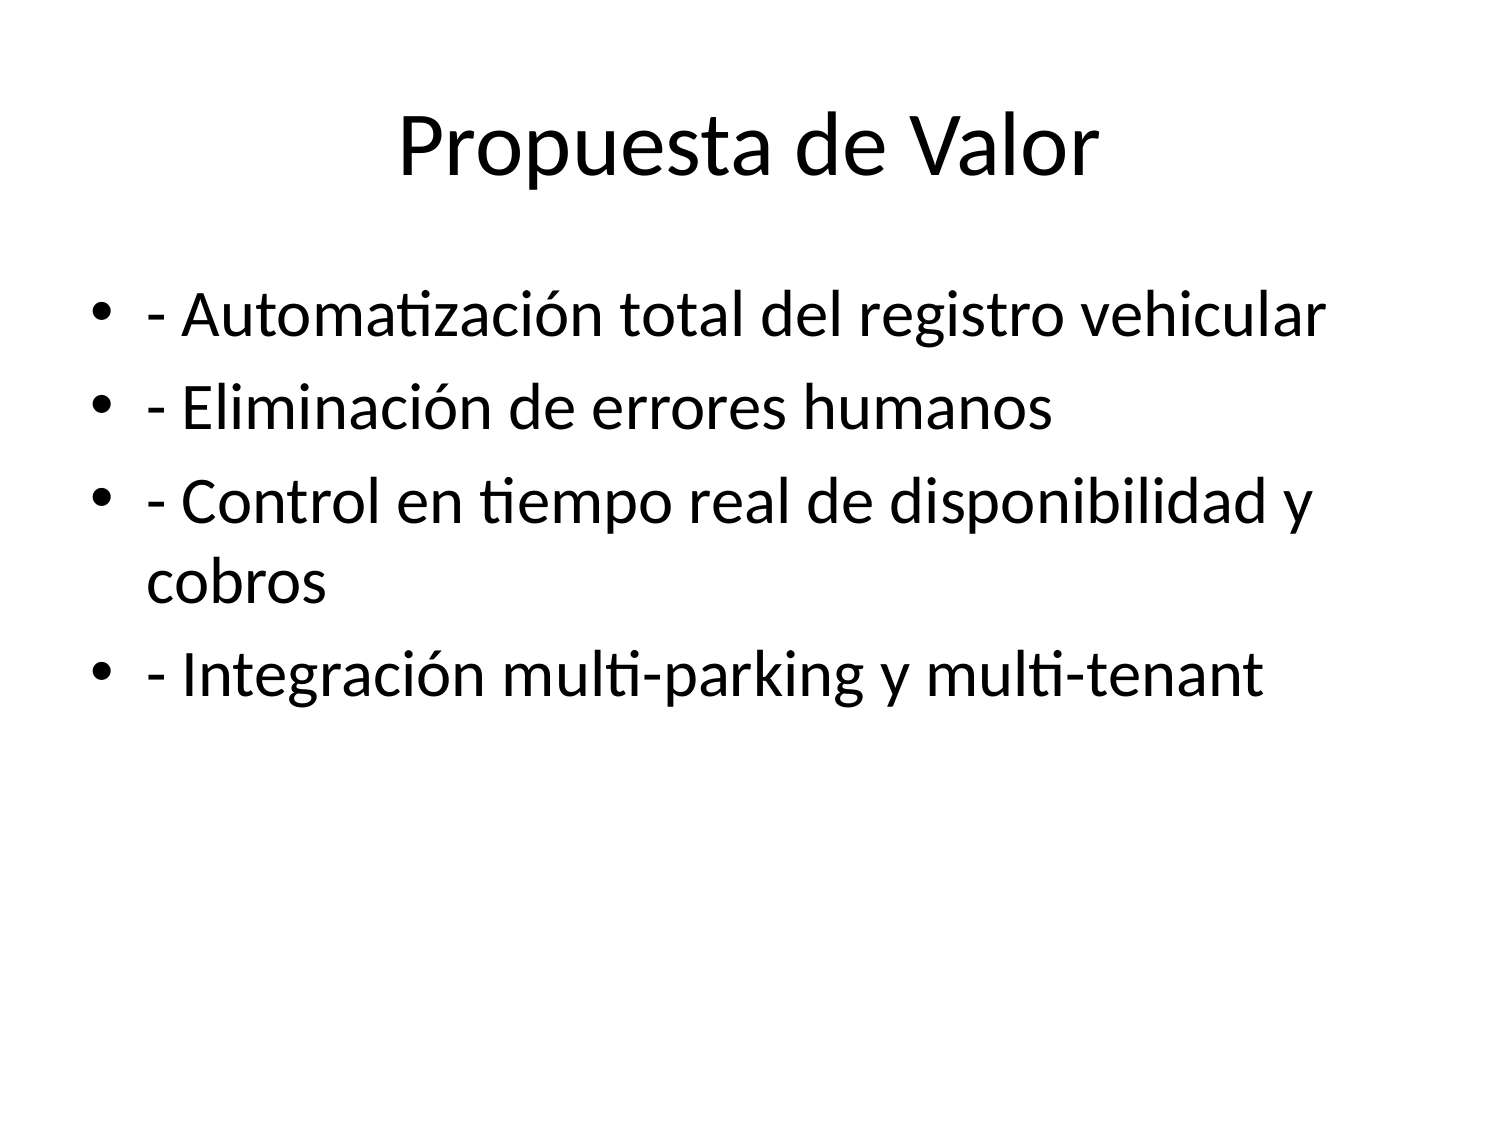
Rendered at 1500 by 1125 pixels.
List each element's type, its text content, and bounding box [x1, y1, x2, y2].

title Propuesta de Valor [75, 45, 1425, 233]
list - Automatización total del registro vehicular - Eliminación de errores humanos - Control en tiempo real de disponibilidad y cobros - Integración multi-parking y multi-tenant [75, 262, 1425, 1005]
